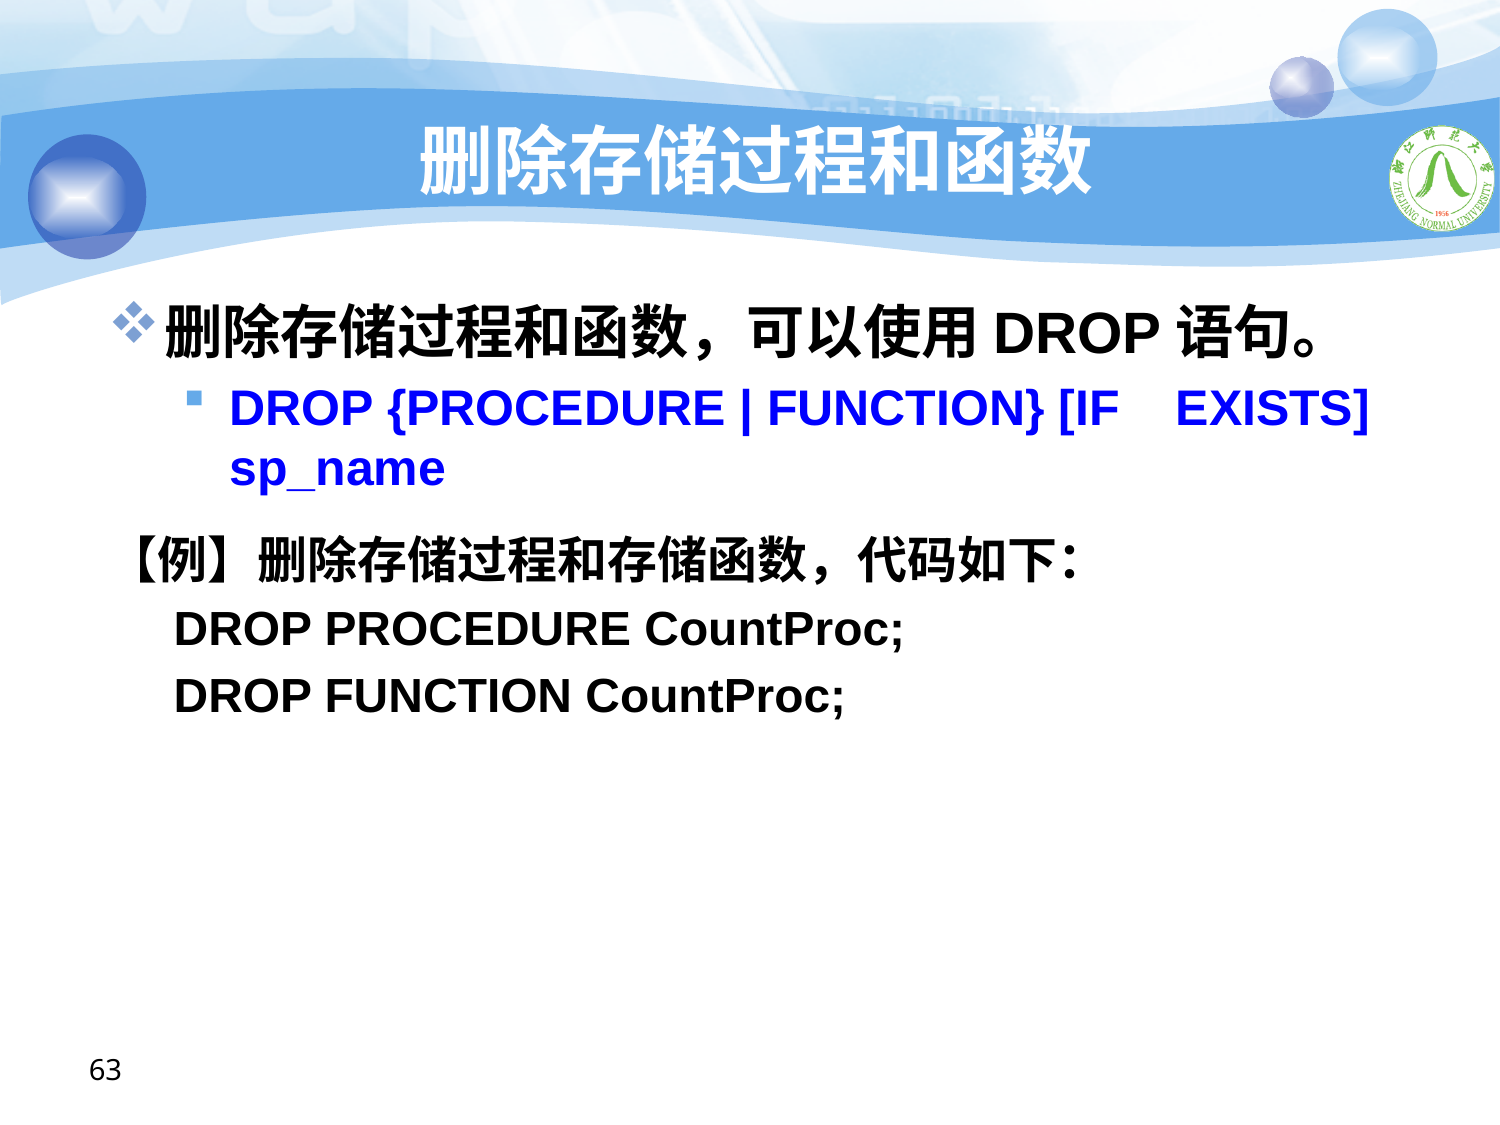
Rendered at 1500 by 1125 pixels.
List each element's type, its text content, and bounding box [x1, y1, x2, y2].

picture [1388, 125, 1495, 232]
list 删除存储过程和函数，可以使用DROP语句。 DROP {PROCEDURE | FUNCTION} [IF EXISTS] sp_name 【例】删除存储过程和存储函数，代码如下： DROP PROCEDURE CountProc; DROP FUNCTION CountProc; [92, 287, 1450, 988]
title 删除存储过程和函数 [150, 112, 1363, 205]
picture [0, 0, 1500, 112]
slide_number 63 [41, 1023, 138, 1099]
